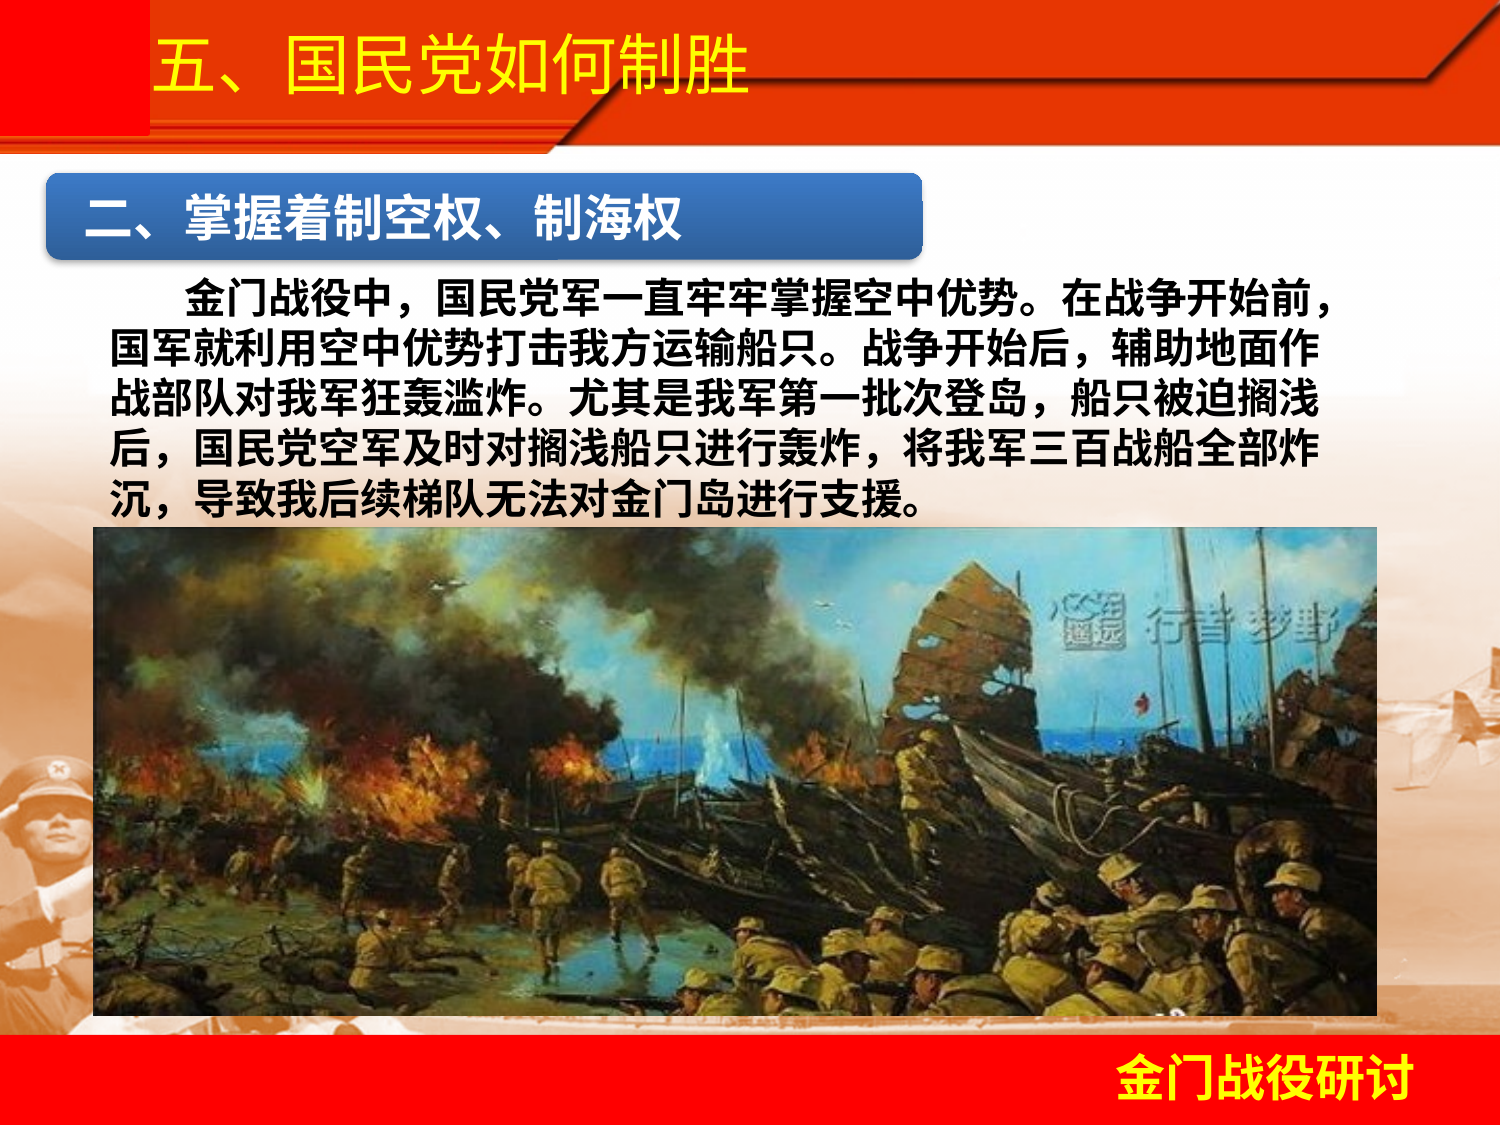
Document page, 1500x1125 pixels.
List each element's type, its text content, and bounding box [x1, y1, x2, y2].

picture [0, 0, 1500, 154]
text_box [0, 0, 150, 136]
footer 金门战役研讨 [1027, 1046, 1500, 1107]
text_box 五、国民党如何制胜 [150, 15, 1093, 111]
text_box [46, 172, 924, 260]
picture [92, 526, 1377, 1016]
text_box 金门战役中，国民党军一直牢牢掌握空中优势。在战争开始前，国军就利用空中优势打击我方运输船只。战争开始后，辅助地面作战部队对我军狂轰滥炸。尤其是我军第一批次登岛，船只被迫搁浅后，国民党空军及时对搁浅船只进行轰炸，将我军三百战船全部炸沉，导致我后续梯队无法对金门岛进行支援。 [95, 264, 1375, 525]
